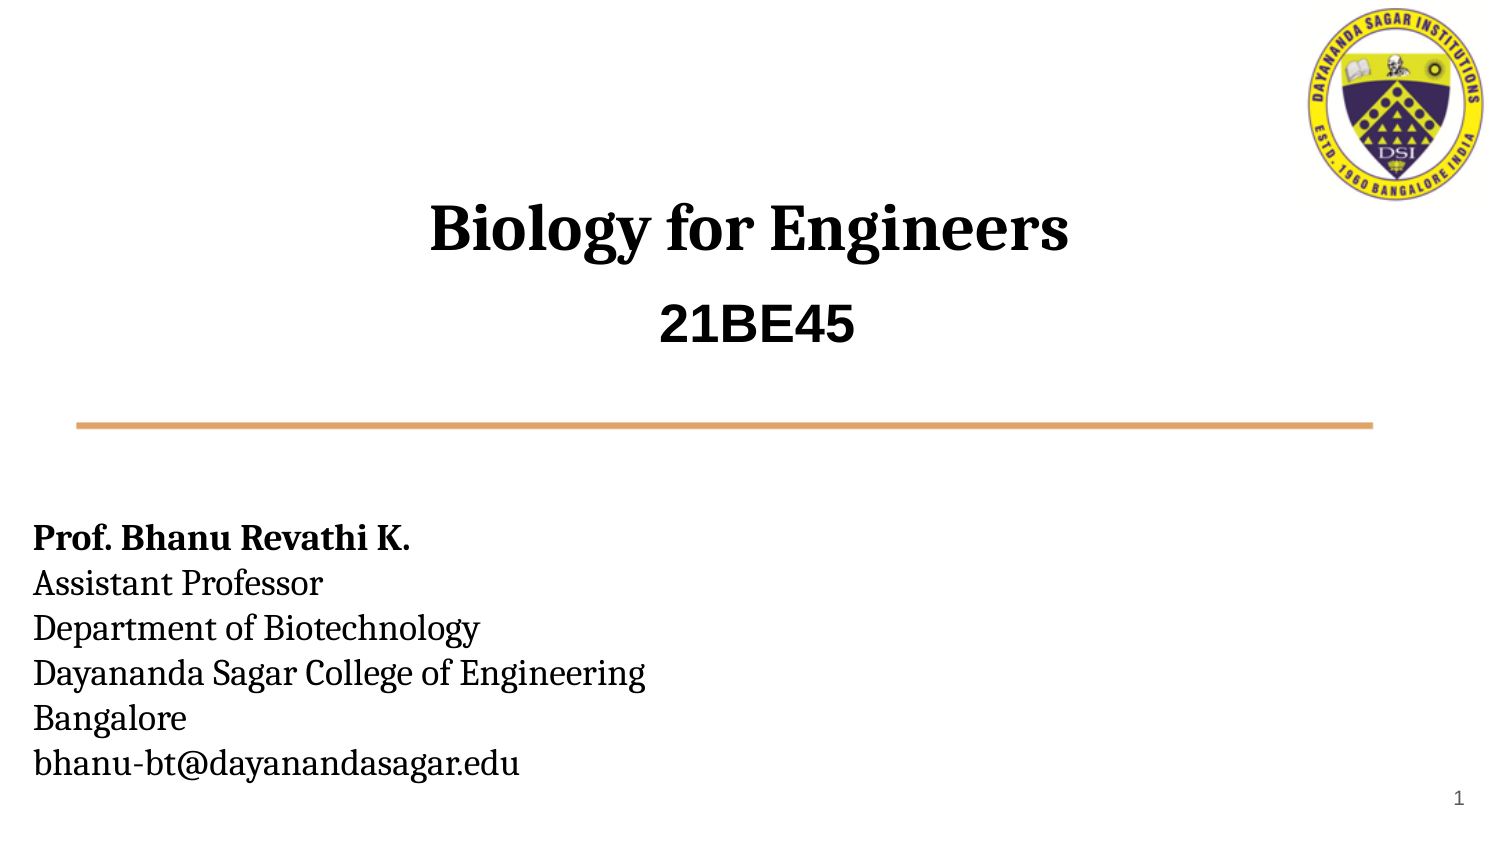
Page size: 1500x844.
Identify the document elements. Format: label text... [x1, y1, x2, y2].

title Biology for Engineers 21BE45 [51, 34, 1449, 372]
picture [1302, 7, 1492, 207]
picture [74, 421, 1376, 431]
slide_number 1 [1389, 764, 1480, 830]
text_box Prof. Bhanu Revathi K. Assistant Professor Department of Biotechnology Dayananda Sagar College of Engineering Bangalore bhanu-bt@dayanandasagar.edu [17, 498, 786, 799]
